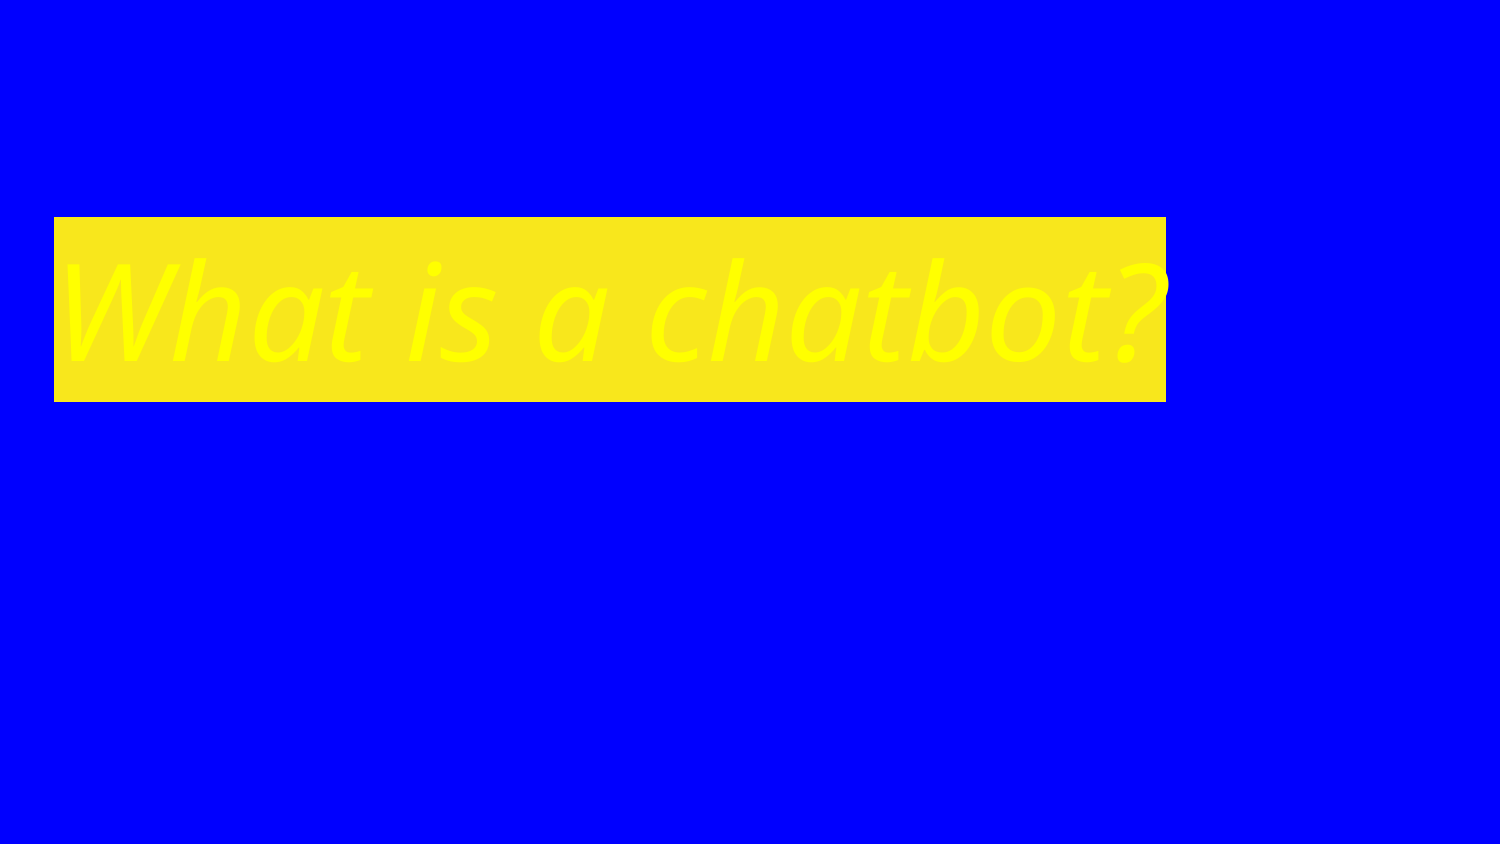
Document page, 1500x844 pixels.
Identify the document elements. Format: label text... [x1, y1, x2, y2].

title What is a chatbot? [38, 211, 1462, 306]
